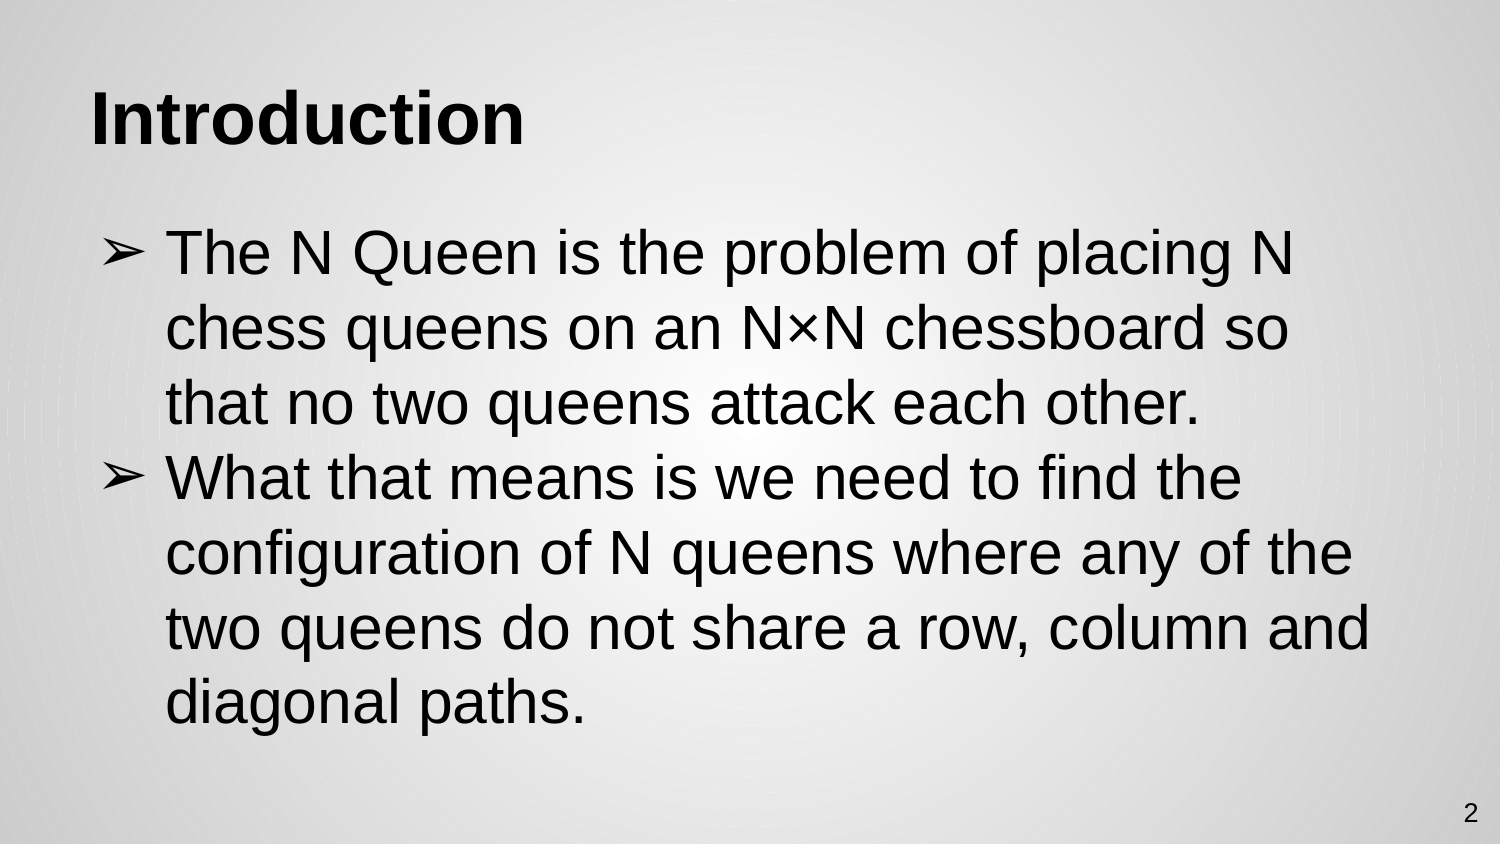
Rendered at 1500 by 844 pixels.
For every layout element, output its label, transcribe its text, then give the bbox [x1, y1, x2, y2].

slide_number ‹#› [1403, 779, 1494, 844]
title Introduction [75, 33, 1425, 175]
list The N Queen is the problem of placing N chess queens on an N×N chessboard so that no two queens attack each other. What that means is we need to find the configuration of N queens where any of the two queens do not share a row, column and diagonal paths. [75, 196, 1425, 808]
